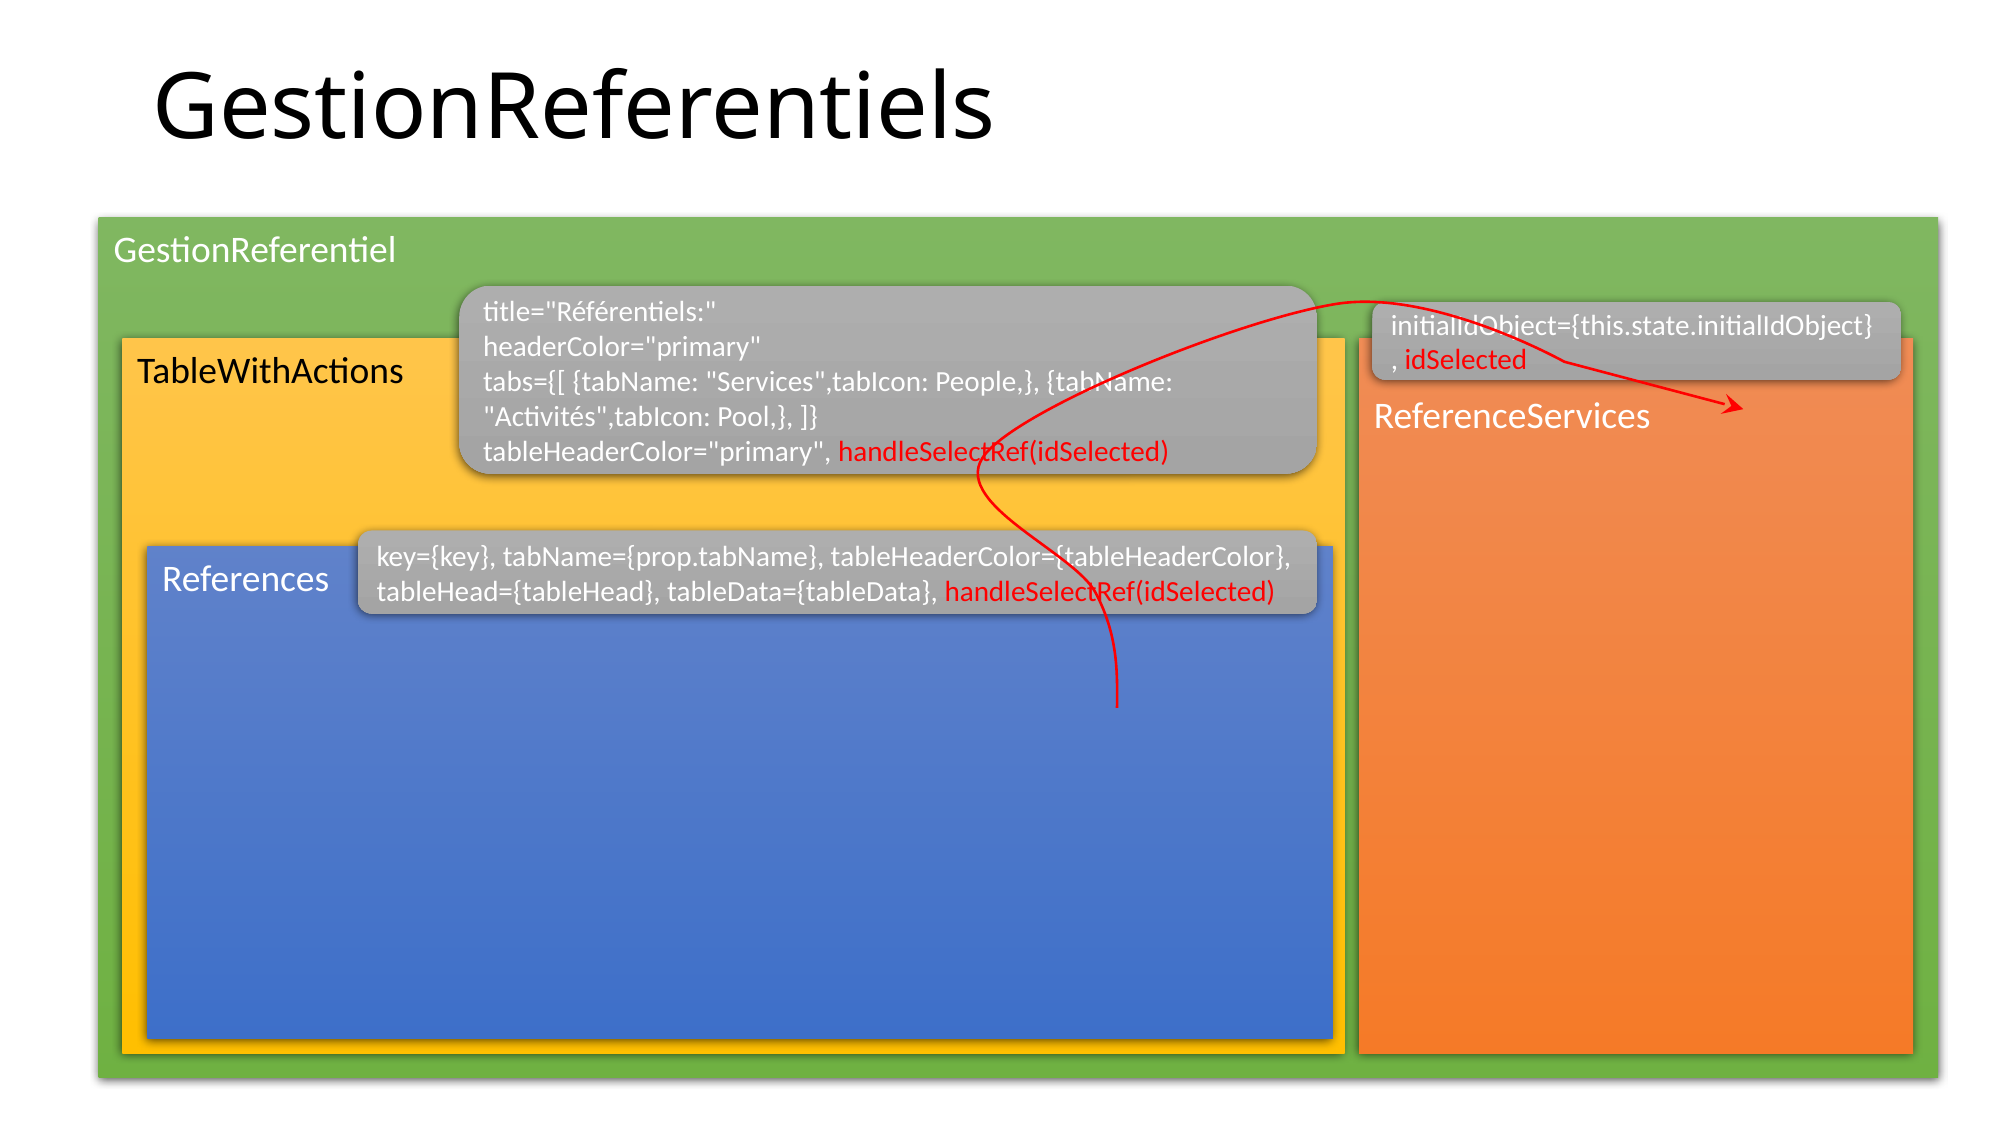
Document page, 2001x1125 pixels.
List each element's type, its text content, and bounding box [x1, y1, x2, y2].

title GestionReferentiels [137, 0, 1863, 214]
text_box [147, 530, 1333, 1039]
text_box GestionReferentiel [98, 217, 1939, 1078]
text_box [1359, 301, 1914, 1054]
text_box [122, 285, 1345, 1054]
text_box [1345, 300, 1377, 600]
